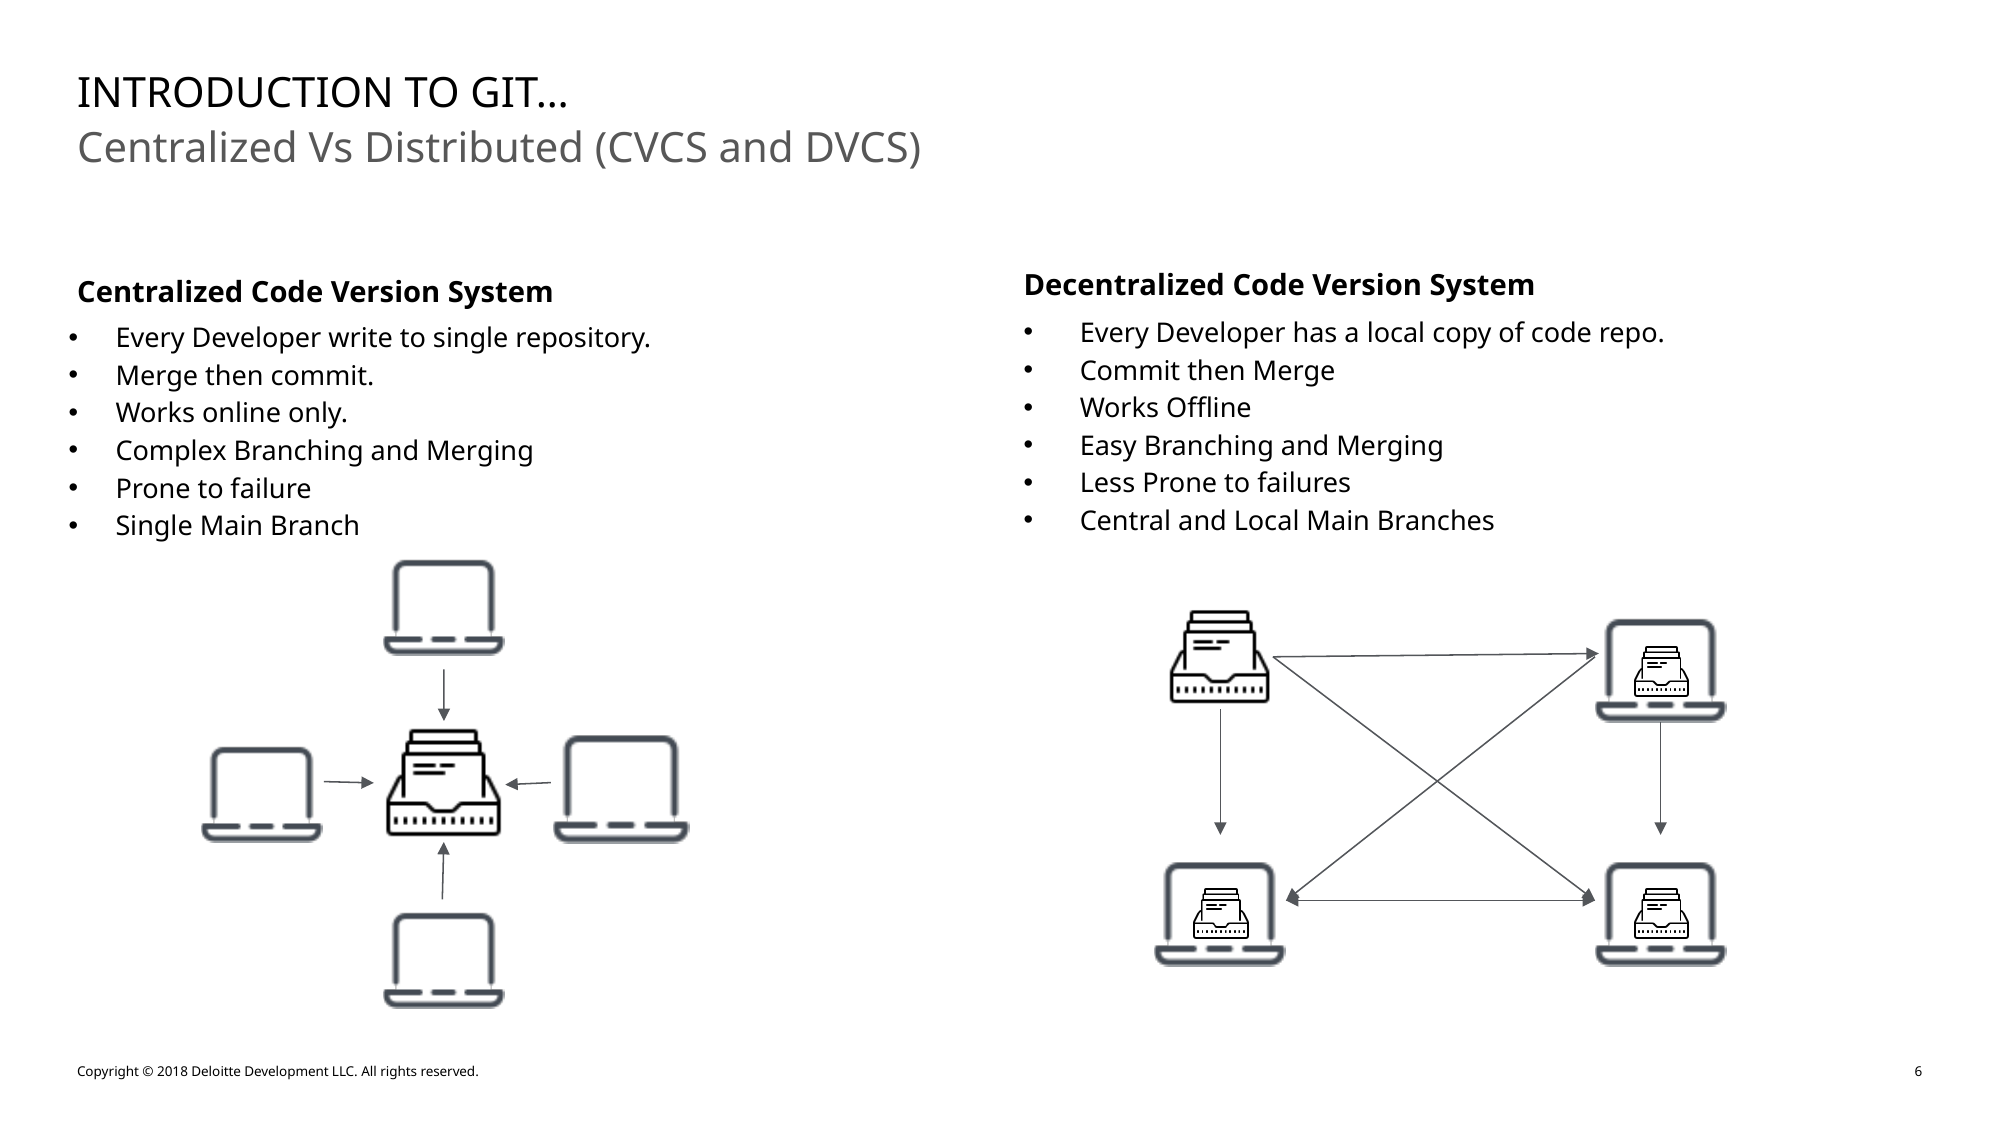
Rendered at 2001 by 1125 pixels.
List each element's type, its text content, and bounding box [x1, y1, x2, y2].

list Centralized Vs Distributed (CVCS and DVCS) [77, 121, 1923, 245]
picture [383, 722, 505, 844]
list Decentralized Code Version System [1023, 266, 1895, 336]
picture [383, 886, 505, 1009]
picture [1154, 834, 1287, 967]
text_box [1285, 665, 1596, 901]
picture [201, 720, 324, 843]
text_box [1272, 653, 1600, 658]
list Centralized Code Version System [77, 273, 977, 341]
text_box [1272, 665, 1280, 901]
text_box Every Developer has a local copy of code repo. Commit then Merge Works Offline Easy Branching and Merging Less Prone to failures Central and Local Main Branches [1023, 302, 1774, 552]
text_box Every Developer write to single repository. Merge then commit. Works online only. Complex Branching and Merging Prone to failure Single Main Branch [68, 327, 819, 563]
picture [383, 534, 505, 656]
picture [553, 706, 691, 844]
picture [1167, 603, 1274, 710]
picture [1594, 590, 1727, 723]
title INTRODUCTION TO GIT… [77, 66, 1923, 121]
picture [1594, 834, 1727, 967]
